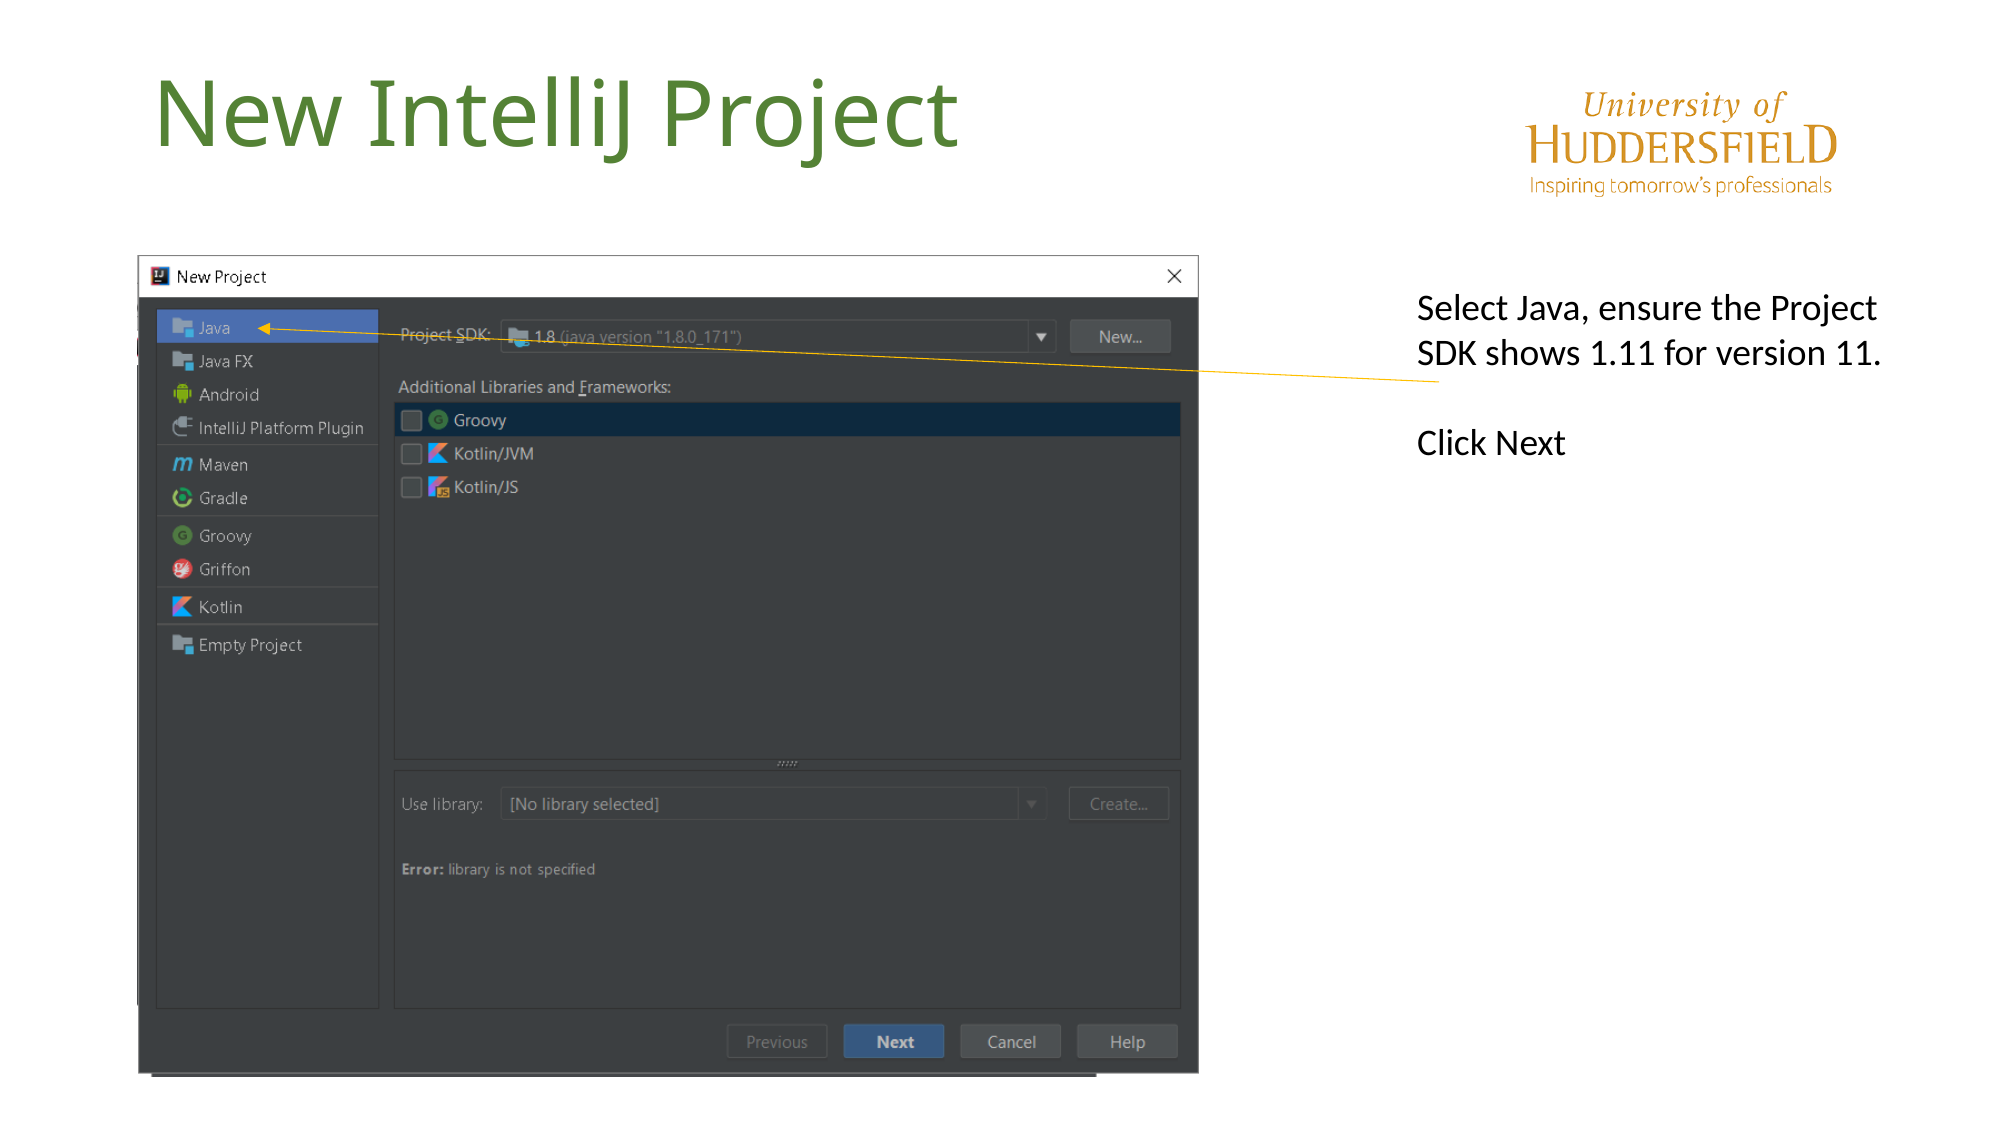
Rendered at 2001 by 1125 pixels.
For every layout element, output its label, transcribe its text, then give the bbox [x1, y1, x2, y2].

text_box Select Java, ensure the Project SDK shows 1.11 for version 11. Click Next [1402, 275, 1926, 471]
title New IntelliJ Project [137, 59, 1863, 226]
picture [137, 255, 1199, 1077]
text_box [257, 328, 1440, 382]
